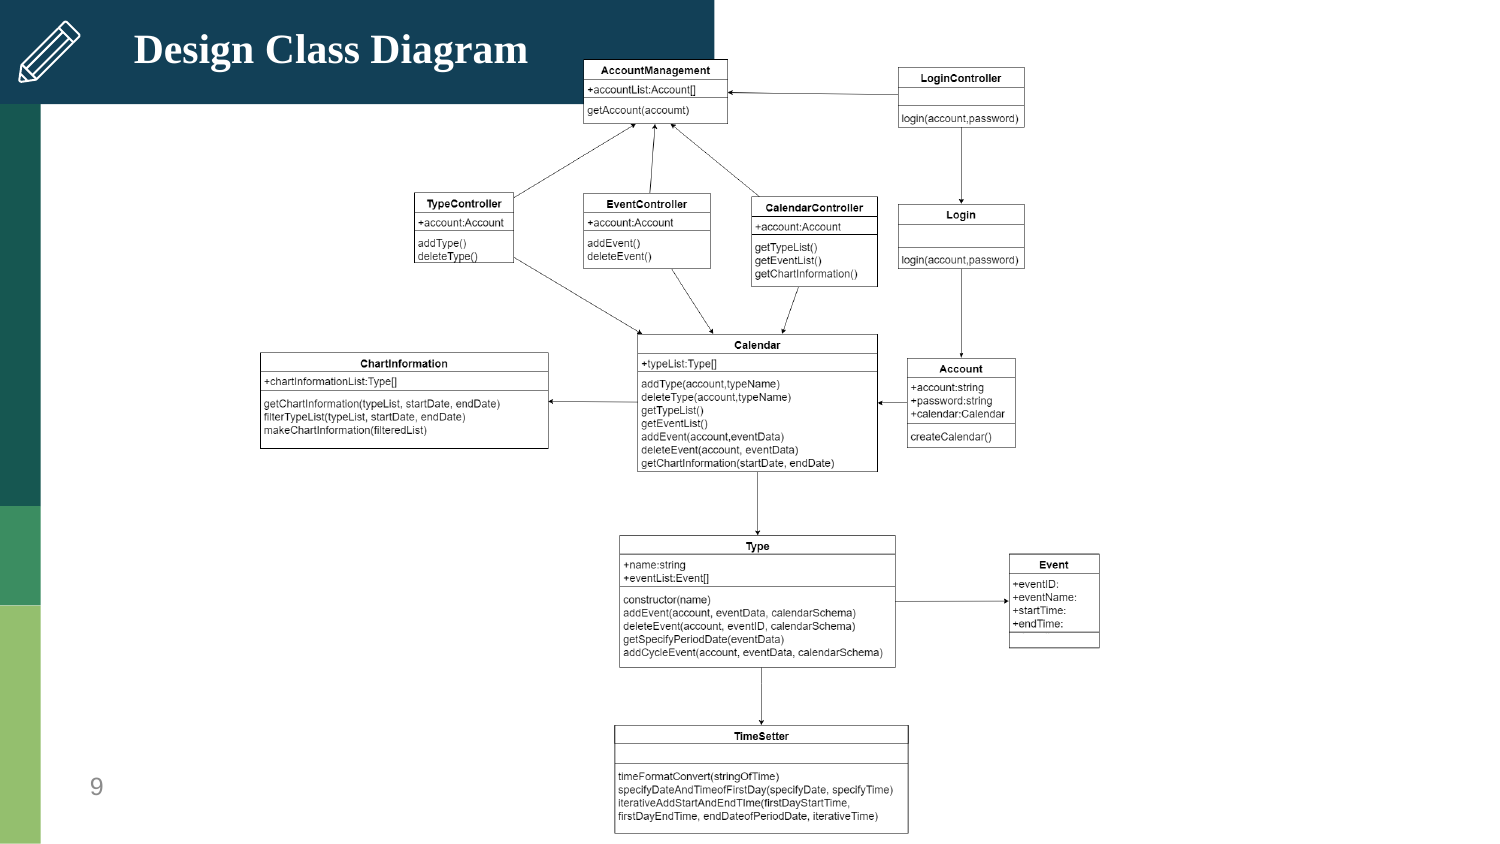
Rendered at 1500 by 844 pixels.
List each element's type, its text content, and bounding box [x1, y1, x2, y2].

title Design Class Diagram [118, 0, 690, 95]
picture [250, 50, 1108, 844]
slide_number 9 [56, 762, 119, 808]
